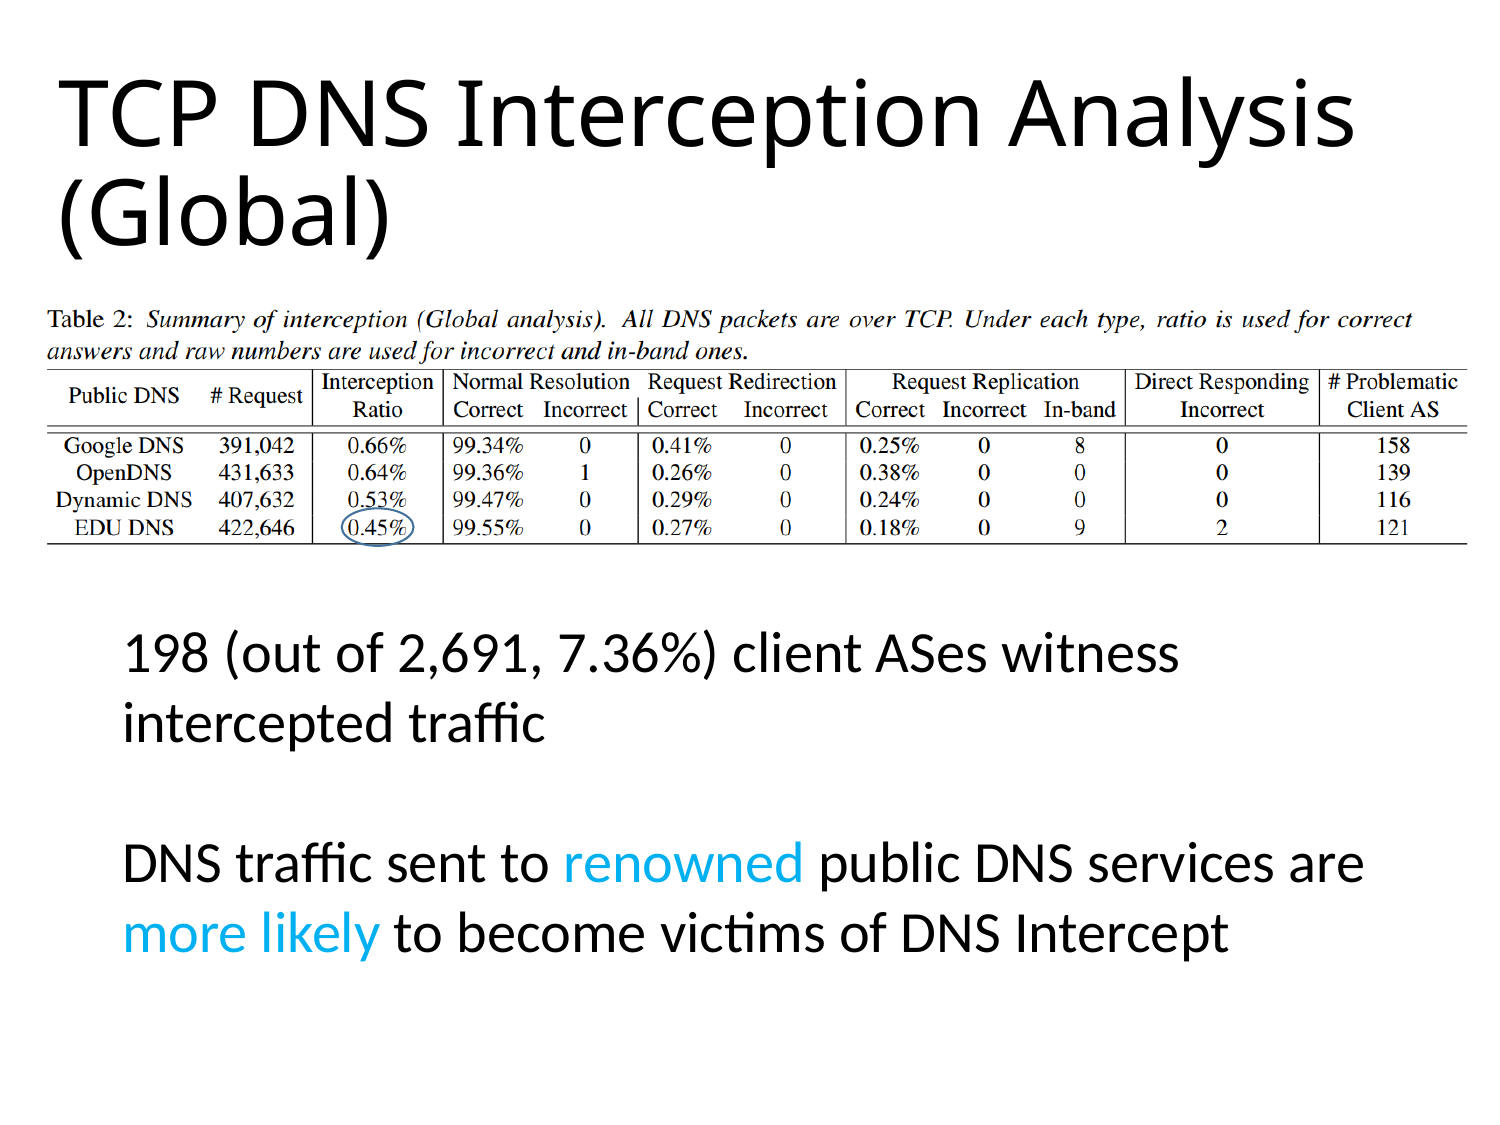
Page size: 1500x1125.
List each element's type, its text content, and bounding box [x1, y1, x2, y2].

title TCP DNS Interception Analysis (Global) [43, 57, 1500, 276]
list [43, 290, 1474, 563]
text_box 198 (out of 2,691, 7.36%) client ASes witness intercepted traffic DNS traffic sent to renowned public DNS services are more likely to become victims of DNS Intercept [107, 606, 1410, 972]
